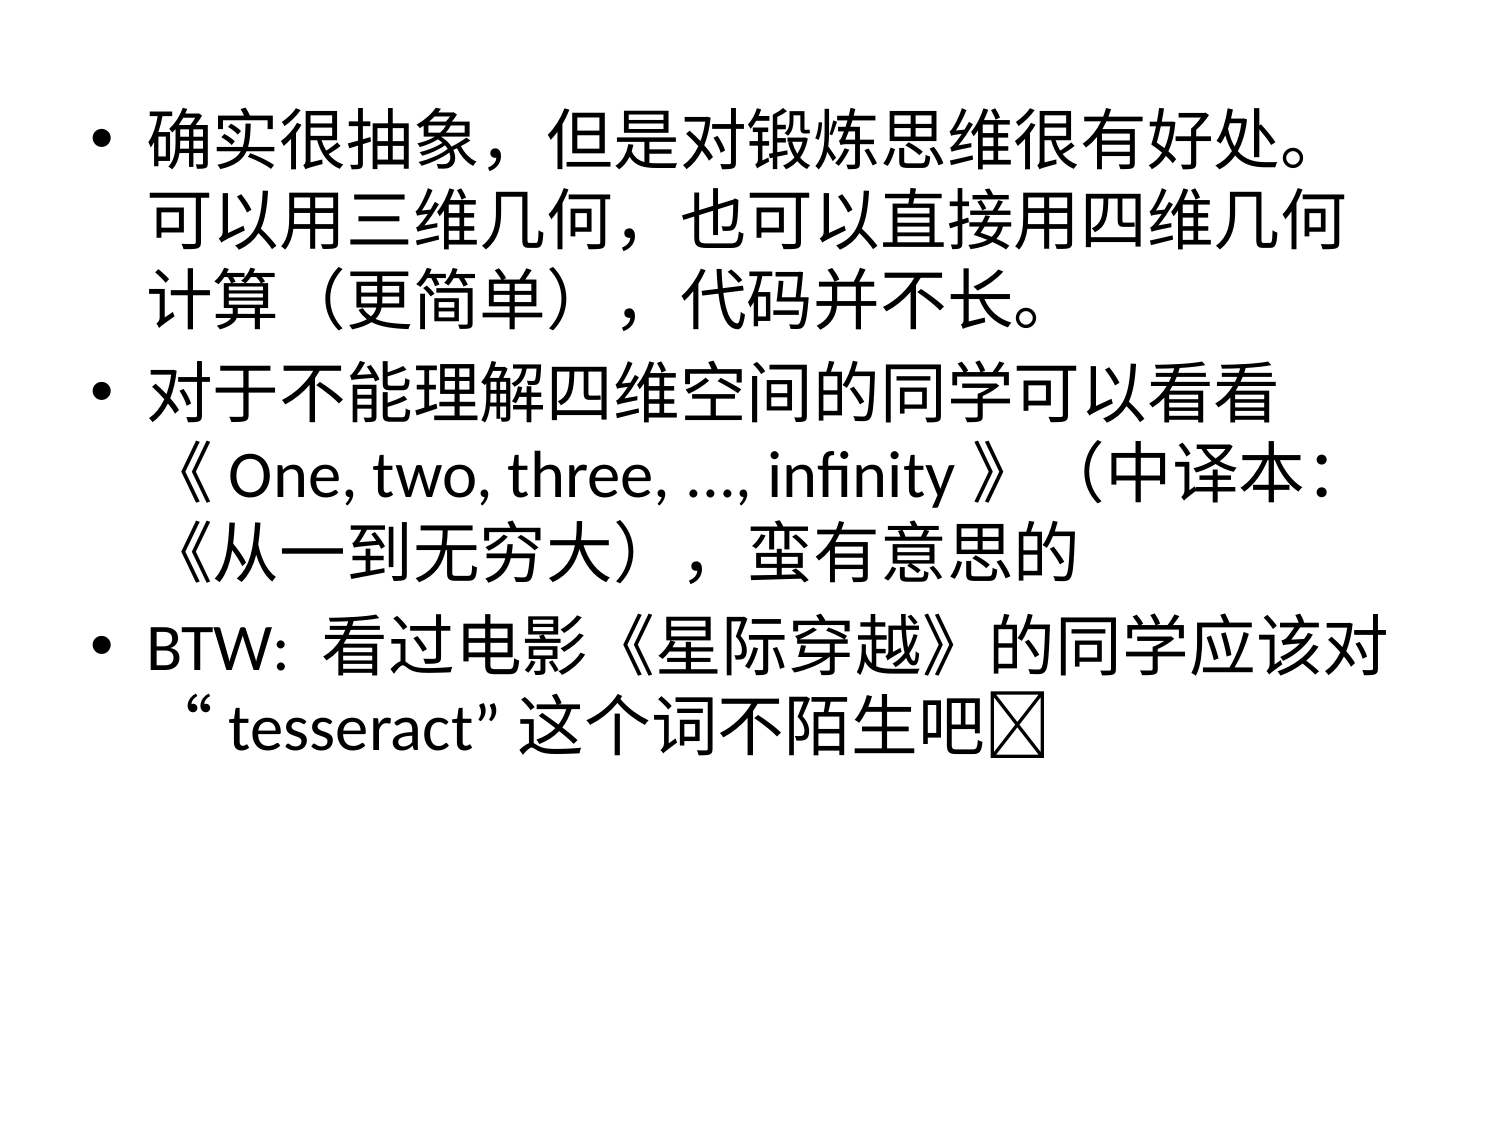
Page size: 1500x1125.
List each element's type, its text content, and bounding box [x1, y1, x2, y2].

list 确实很抽象，但是对锻炼思维很有好处。可以用三维几何，也可以直接用四维几何计算（更简单），代码并不长。 对于不能理解四维空间的同学可以看看《One, two, three, ..., infinity》（中译本：《从一到无穷大），蛮有意思的 BTW: 看过电影《星际穿越》的同学应该对“tesseract”这个词不陌生吧 [75, 90, 1425, 1005]
